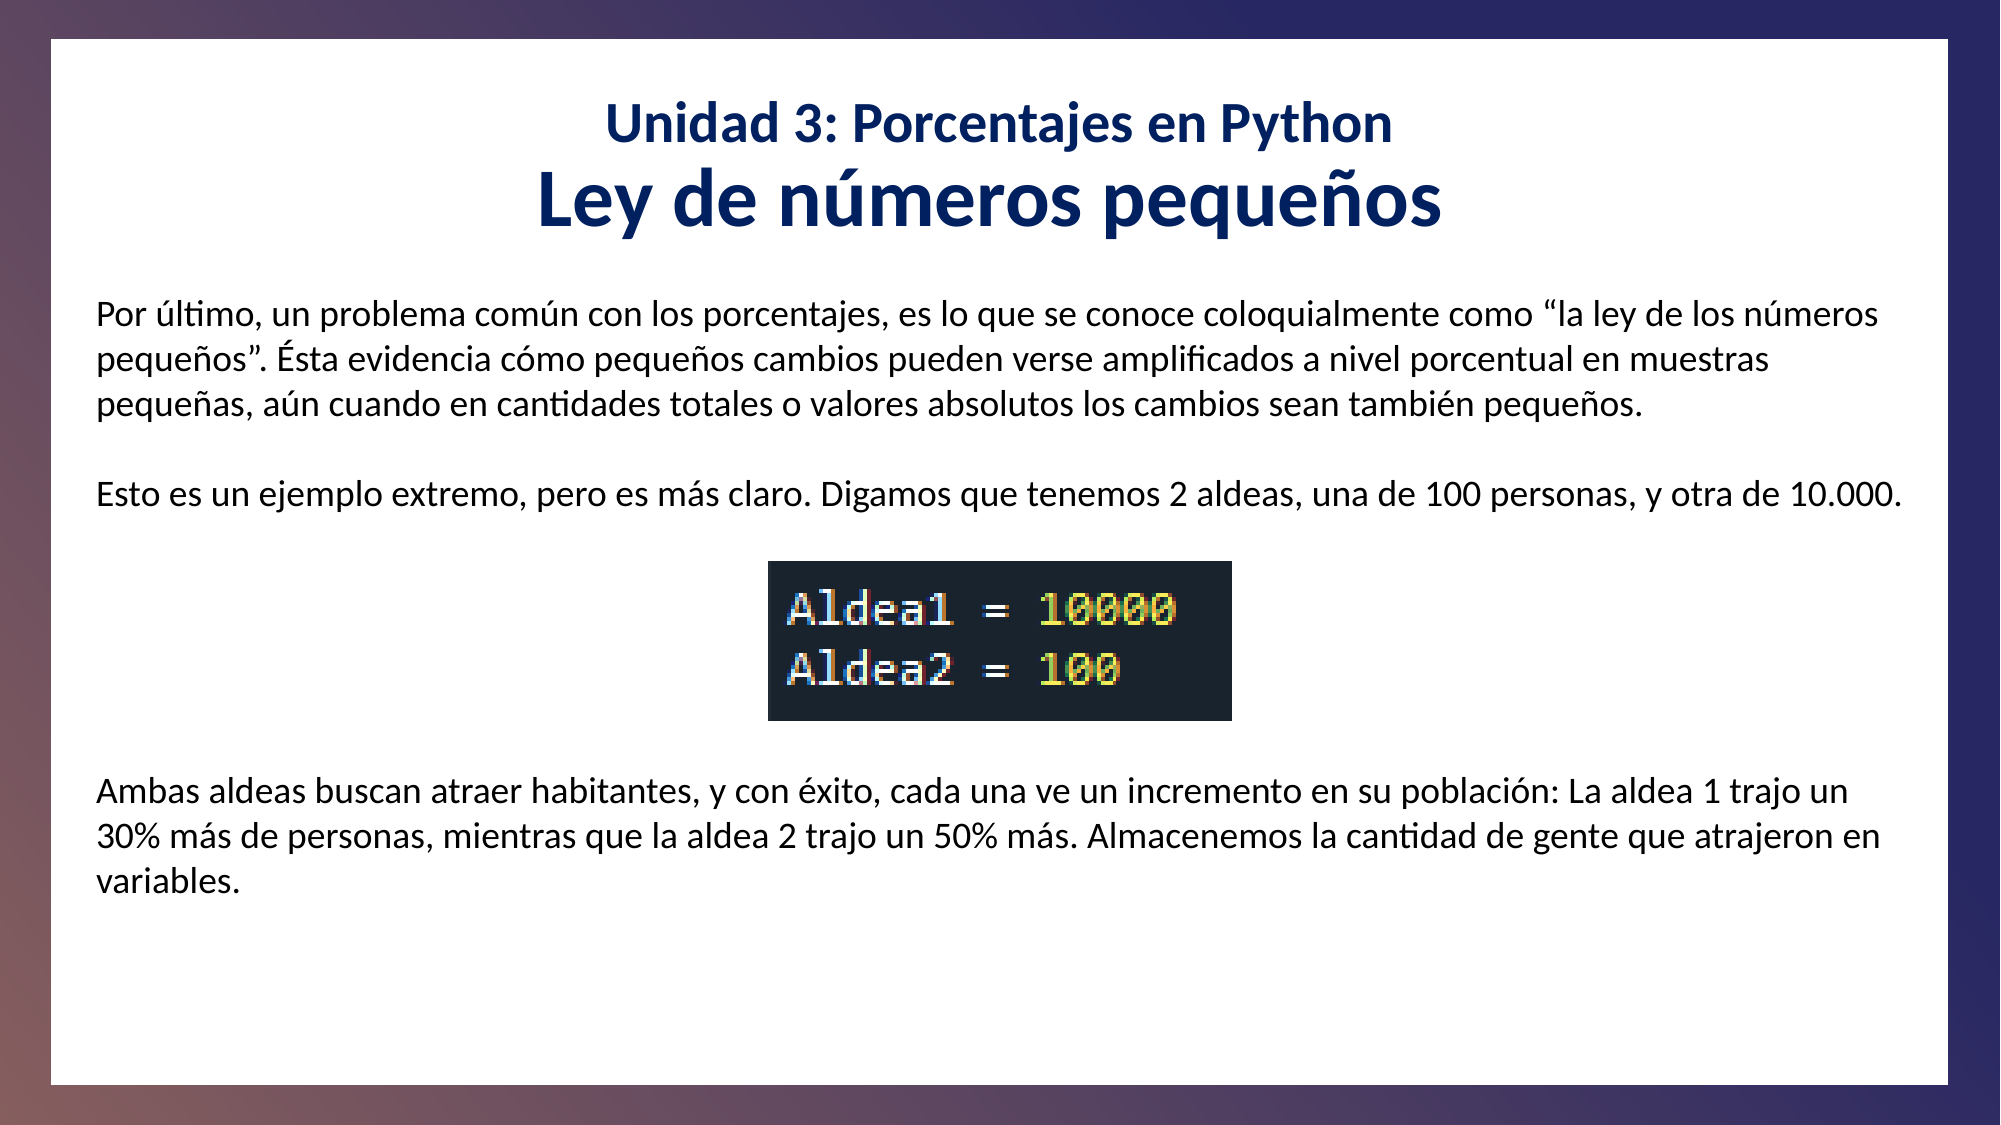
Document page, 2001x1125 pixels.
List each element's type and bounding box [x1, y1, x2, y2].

picture [51, 39, 1949, 1086]
